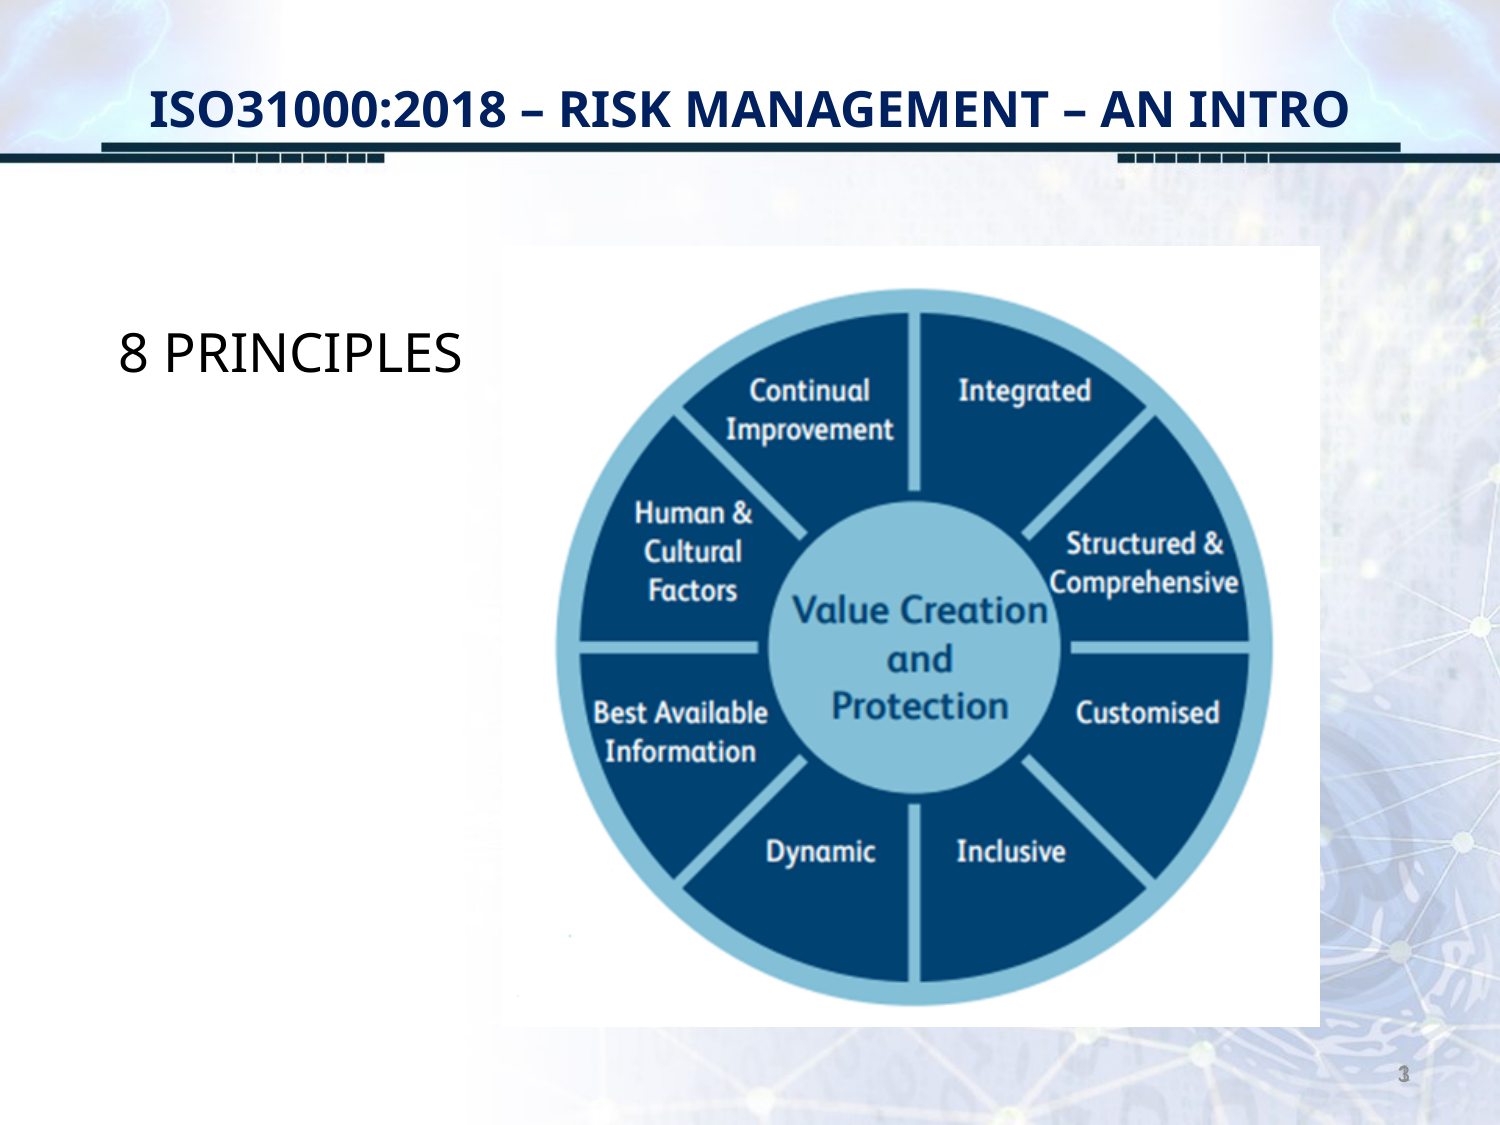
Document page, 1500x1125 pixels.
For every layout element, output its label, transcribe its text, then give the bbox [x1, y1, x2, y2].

title ISO31000:2018 – RISK MANAGEMENT – AN INTRO [75, 34, 1425, 182]
slide_number 3 [1074, 1042, 1425, 1103]
picture [0, 0, 1500, 1125]
text_box 8 PRINCIPLES [103, 311, 479, 391]
